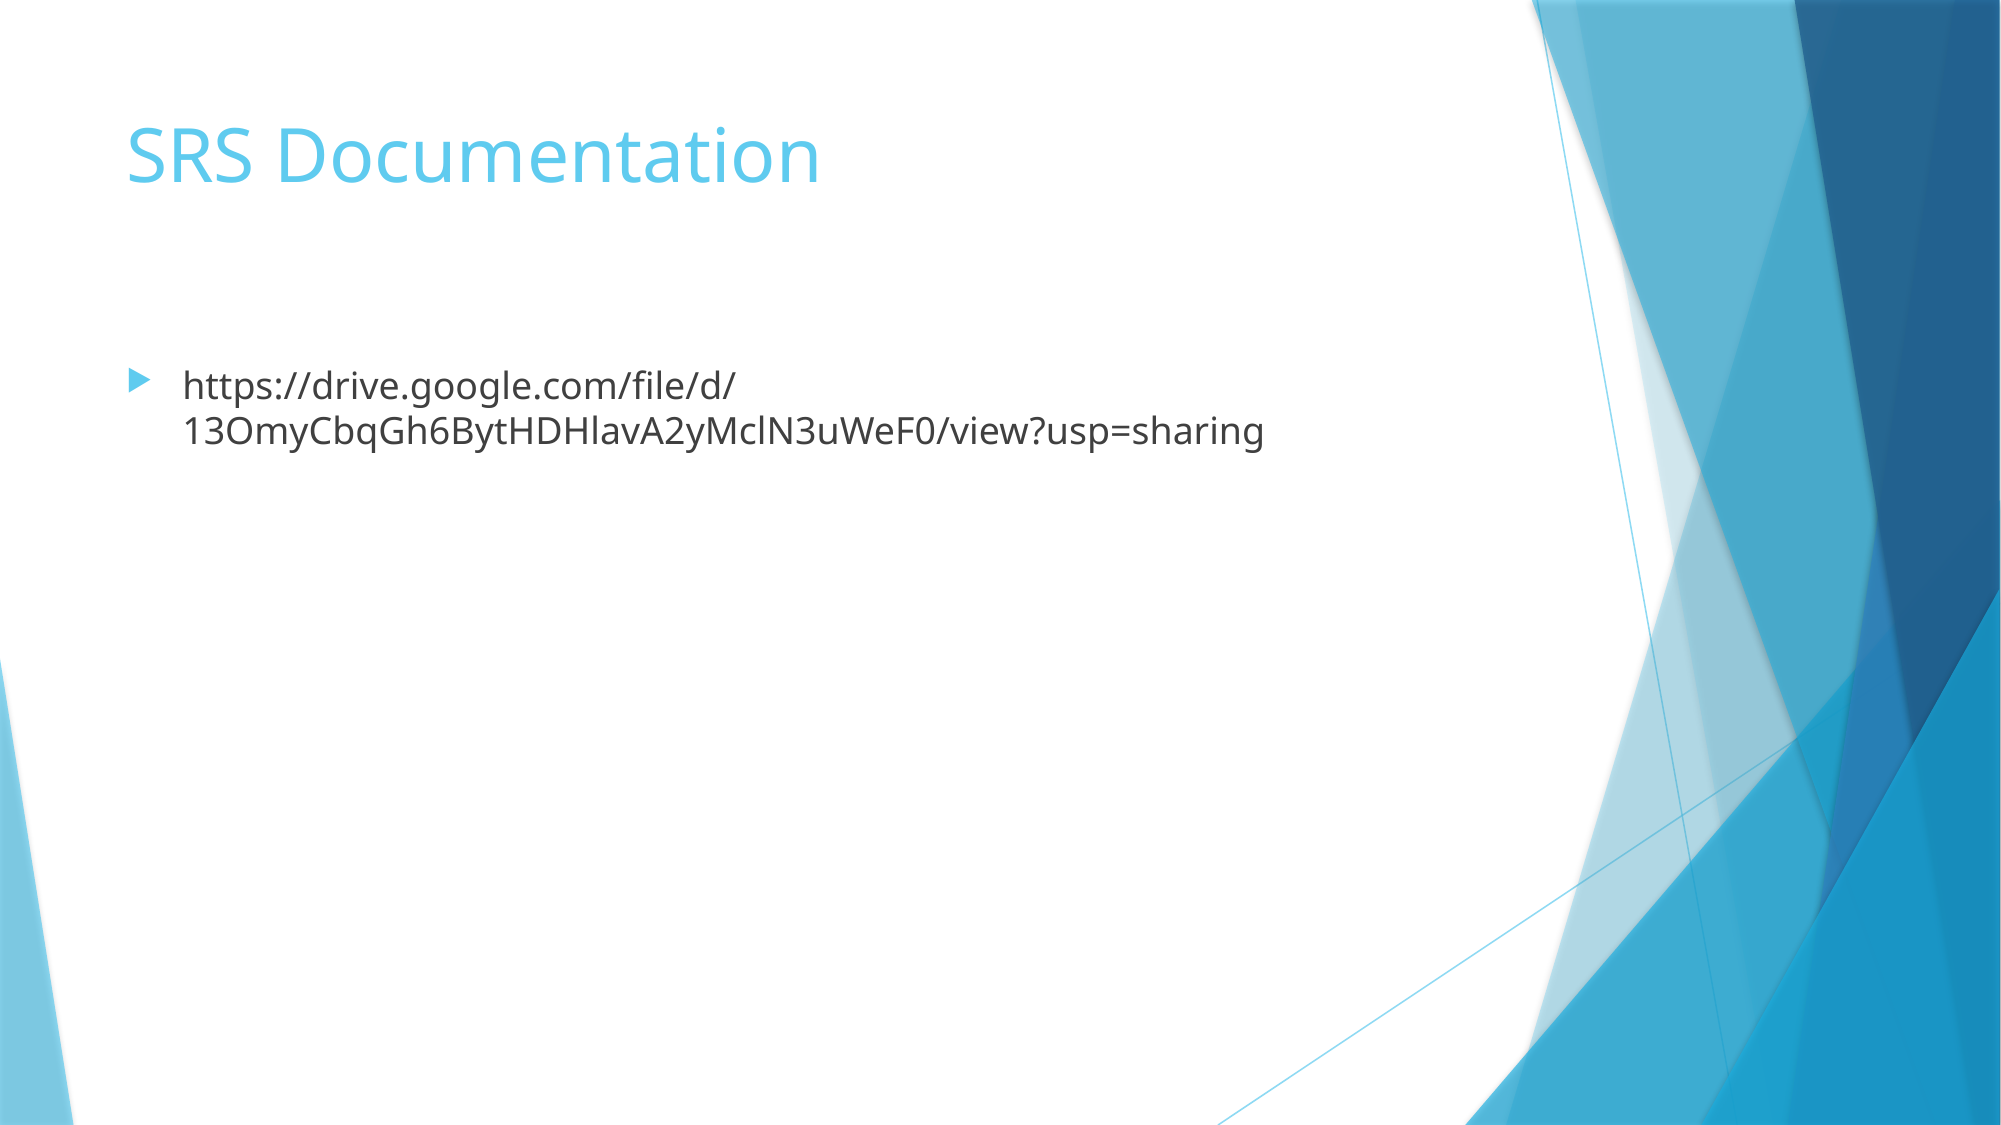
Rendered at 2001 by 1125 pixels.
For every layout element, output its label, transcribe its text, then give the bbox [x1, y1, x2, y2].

list https://drive.google.com/file/d/13OmyCbqGh6BytHDHlavA2yMclN3uWeF0/view?usp=sharing [111, 354, 1522, 992]
title SRS Documentation [111, 99, 1522, 317]
